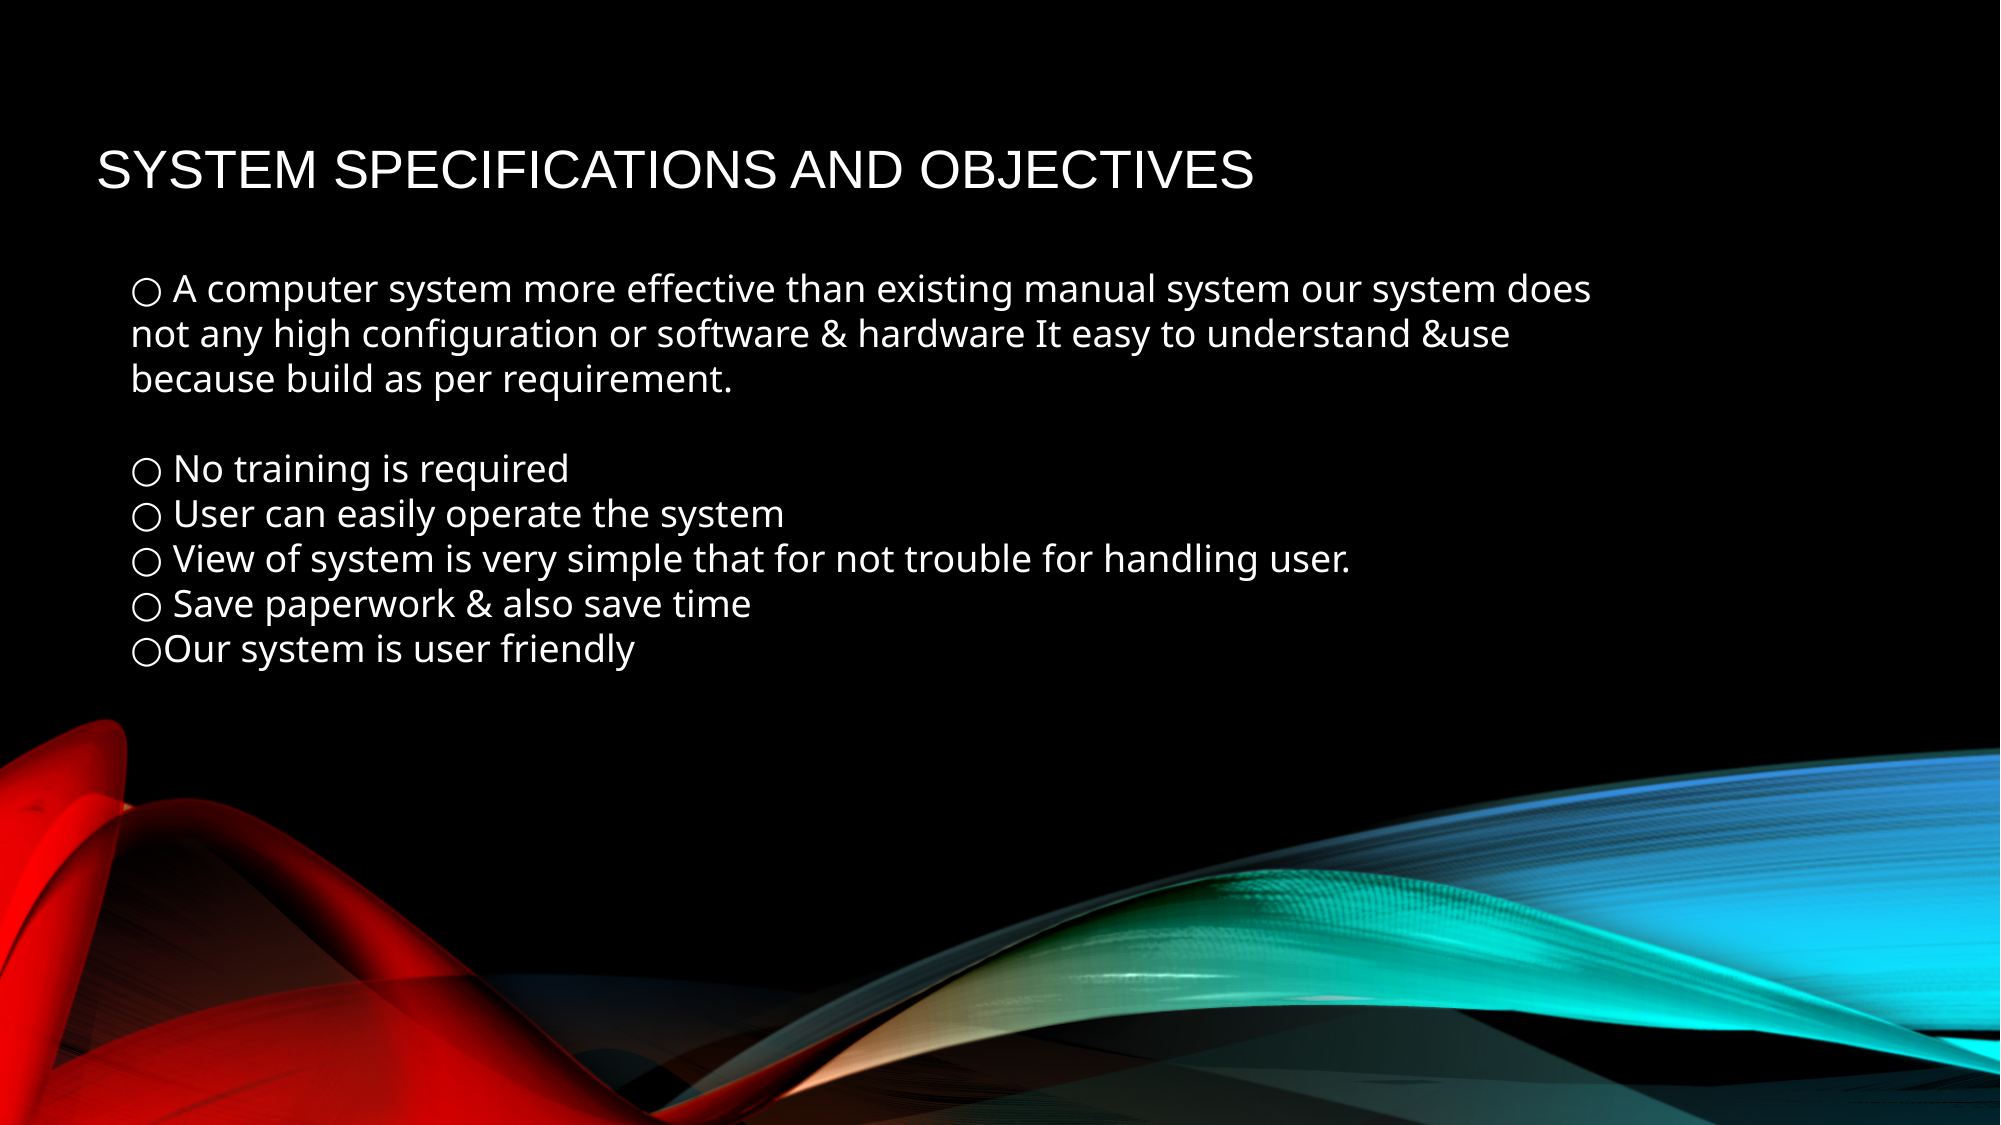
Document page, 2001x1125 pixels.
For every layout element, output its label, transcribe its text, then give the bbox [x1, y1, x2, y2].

picture [0, 717, 2000, 1125]
text_box ○ A computer system more effective than existing manual system our system does not any high configuration or software & hardware It easy to understand &use because build as per requirement. ○ No training is required ○ User can easily operate the system ○ View of system is very simple that for not trouble for handling user. ○ Save paperwork & also save time ○Our system is user friendly [115, 257, 1675, 678]
title System Specifications And Objectives [81, 97, 1490, 208]
